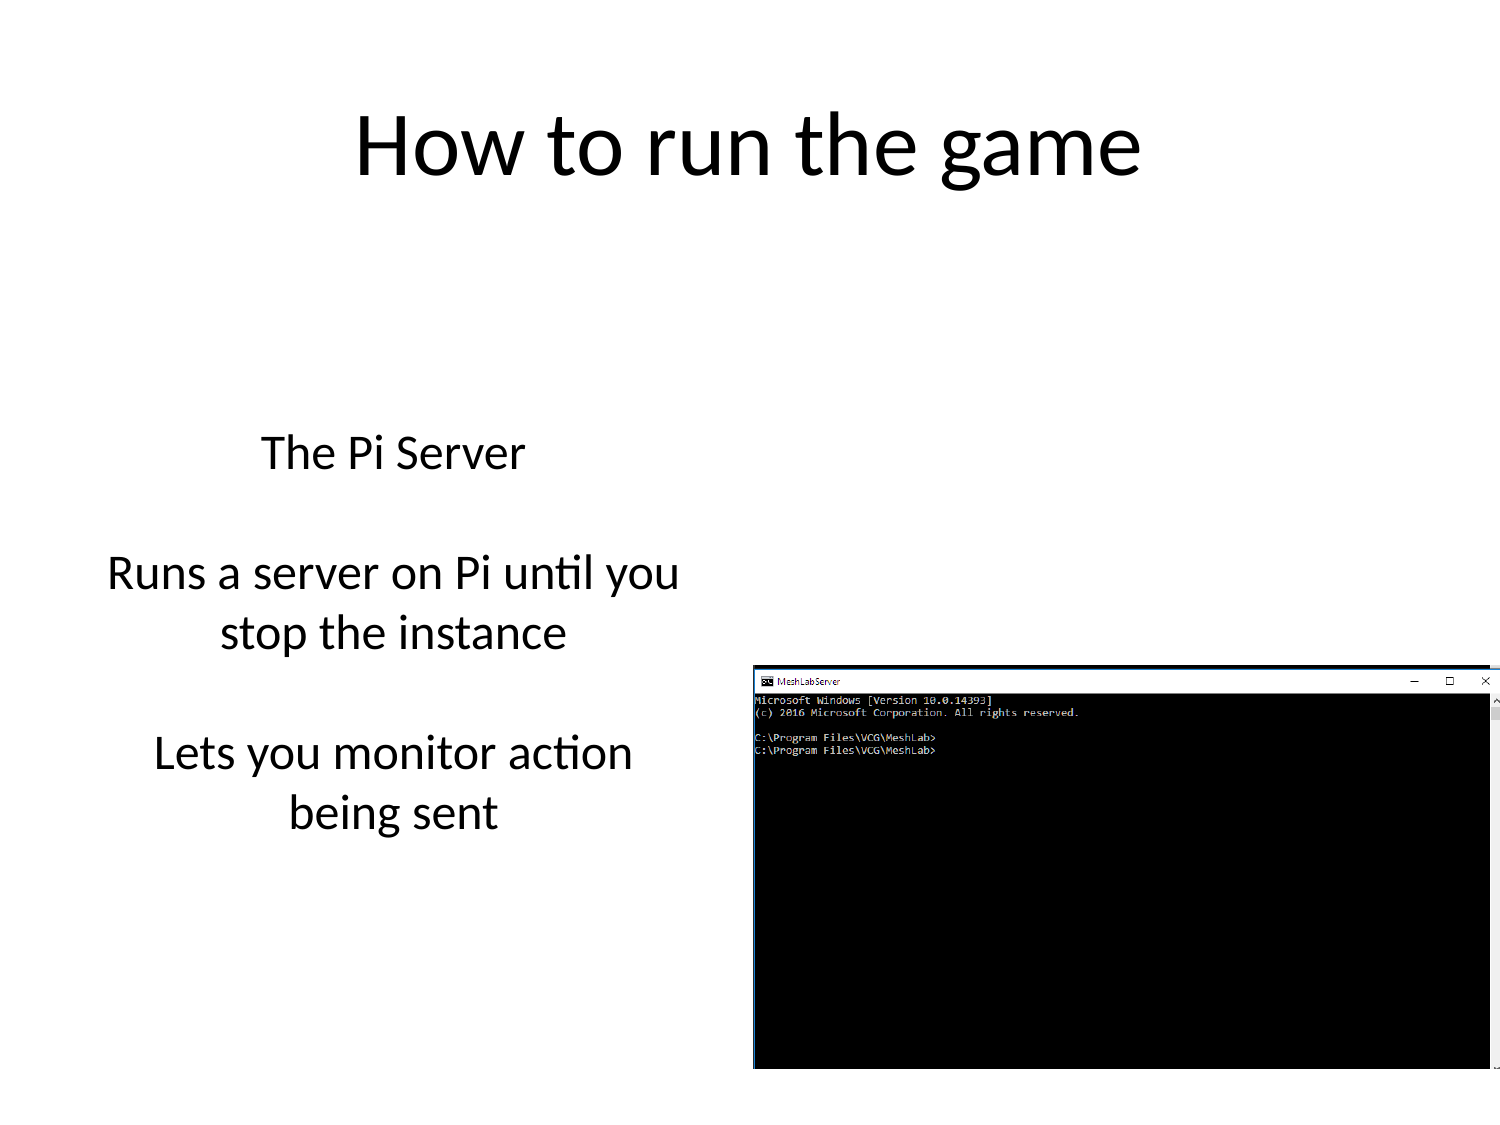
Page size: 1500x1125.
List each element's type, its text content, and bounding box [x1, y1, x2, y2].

text_box The Pi Server Runs a server on Pi until you stop the instance Lets you monitor action being sent [87, 412, 700, 848]
title How to run the game [75, 45, 1425, 233]
picture [752, 665, 1500, 1069]
